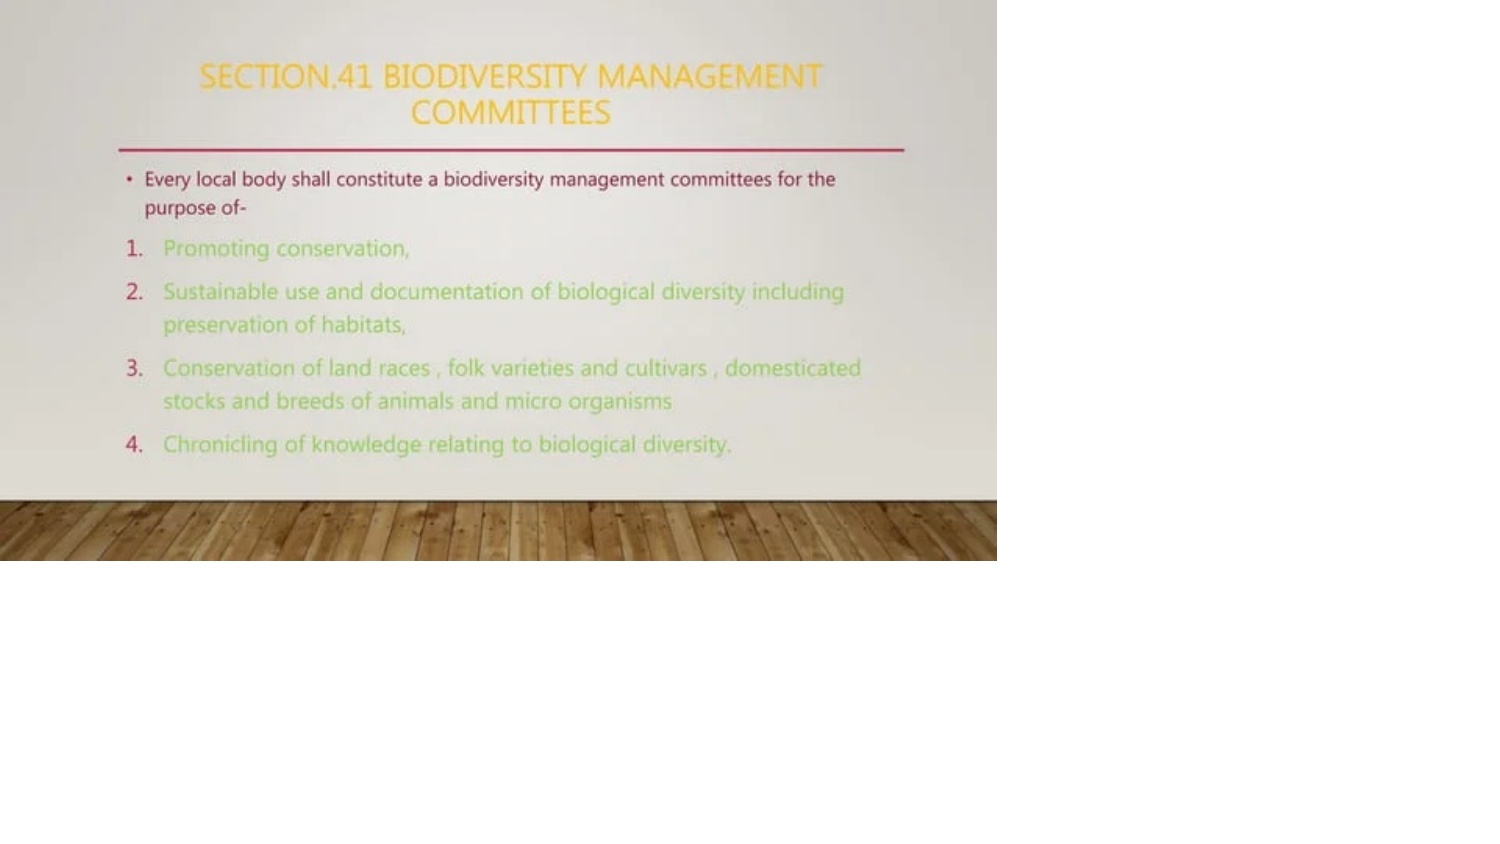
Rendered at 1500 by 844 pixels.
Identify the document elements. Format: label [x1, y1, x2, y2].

picture [0, 0, 997, 562]
